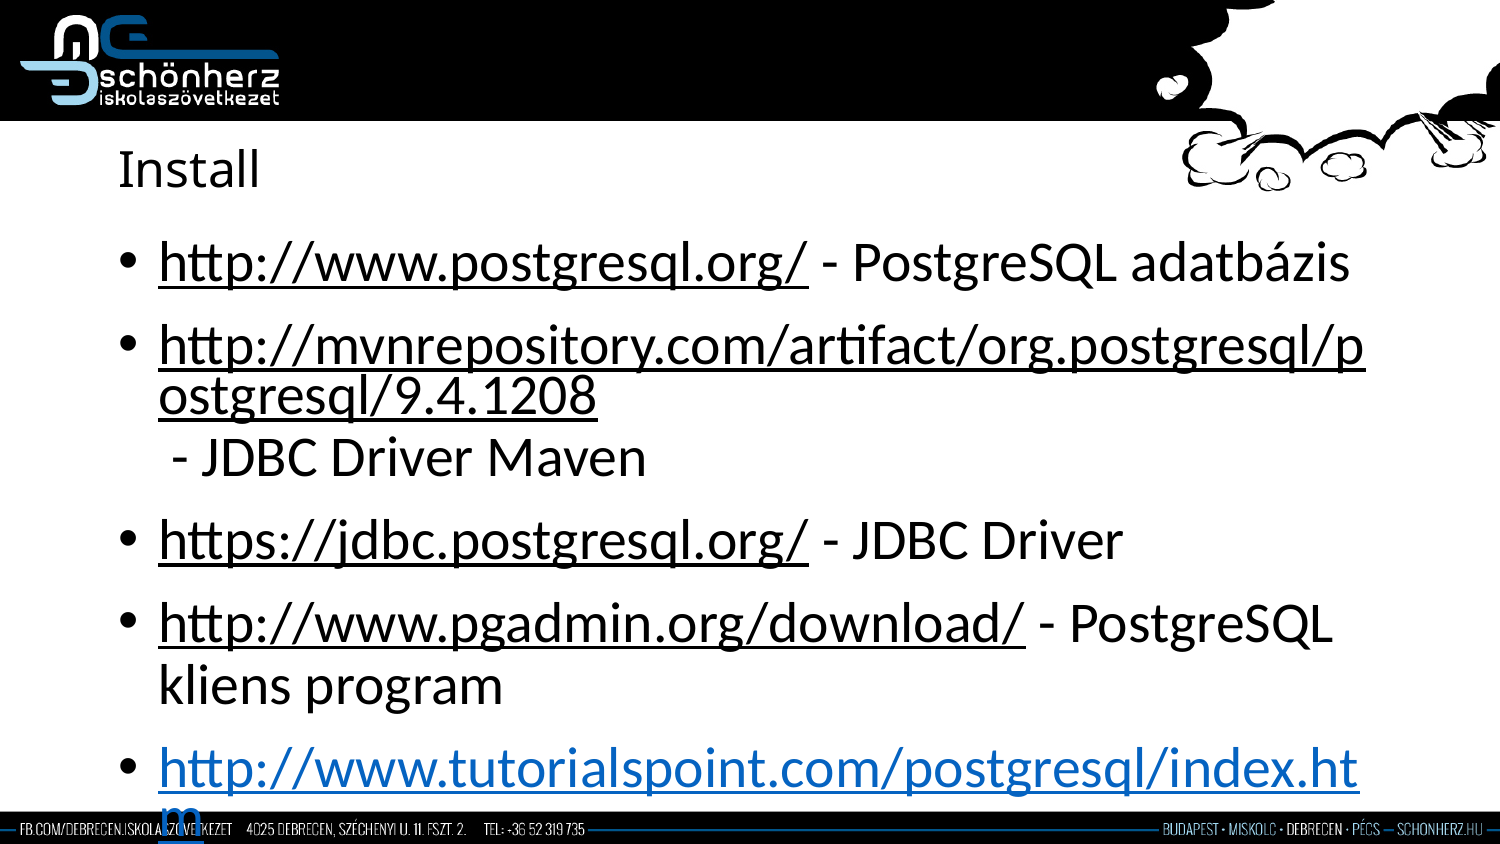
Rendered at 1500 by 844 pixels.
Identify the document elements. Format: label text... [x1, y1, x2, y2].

picture [0, 0, 1500, 844]
title Install [103, 133, 1163, 208]
list http://www.postgresql.org/ - PostgreSQL adatbázis http://mvnrepository.com/artifact/org.postgresql/postgresql/9.4.1208 - JDBC Driver Maven https://jdbc.postgresql.org/ - JDBC Driver http://www.pgadmin.org/download/ - PostgreSQL kliens program http://www.tutorialspoint.com/postgresql/index.htm [103, 224, 1397, 760]
